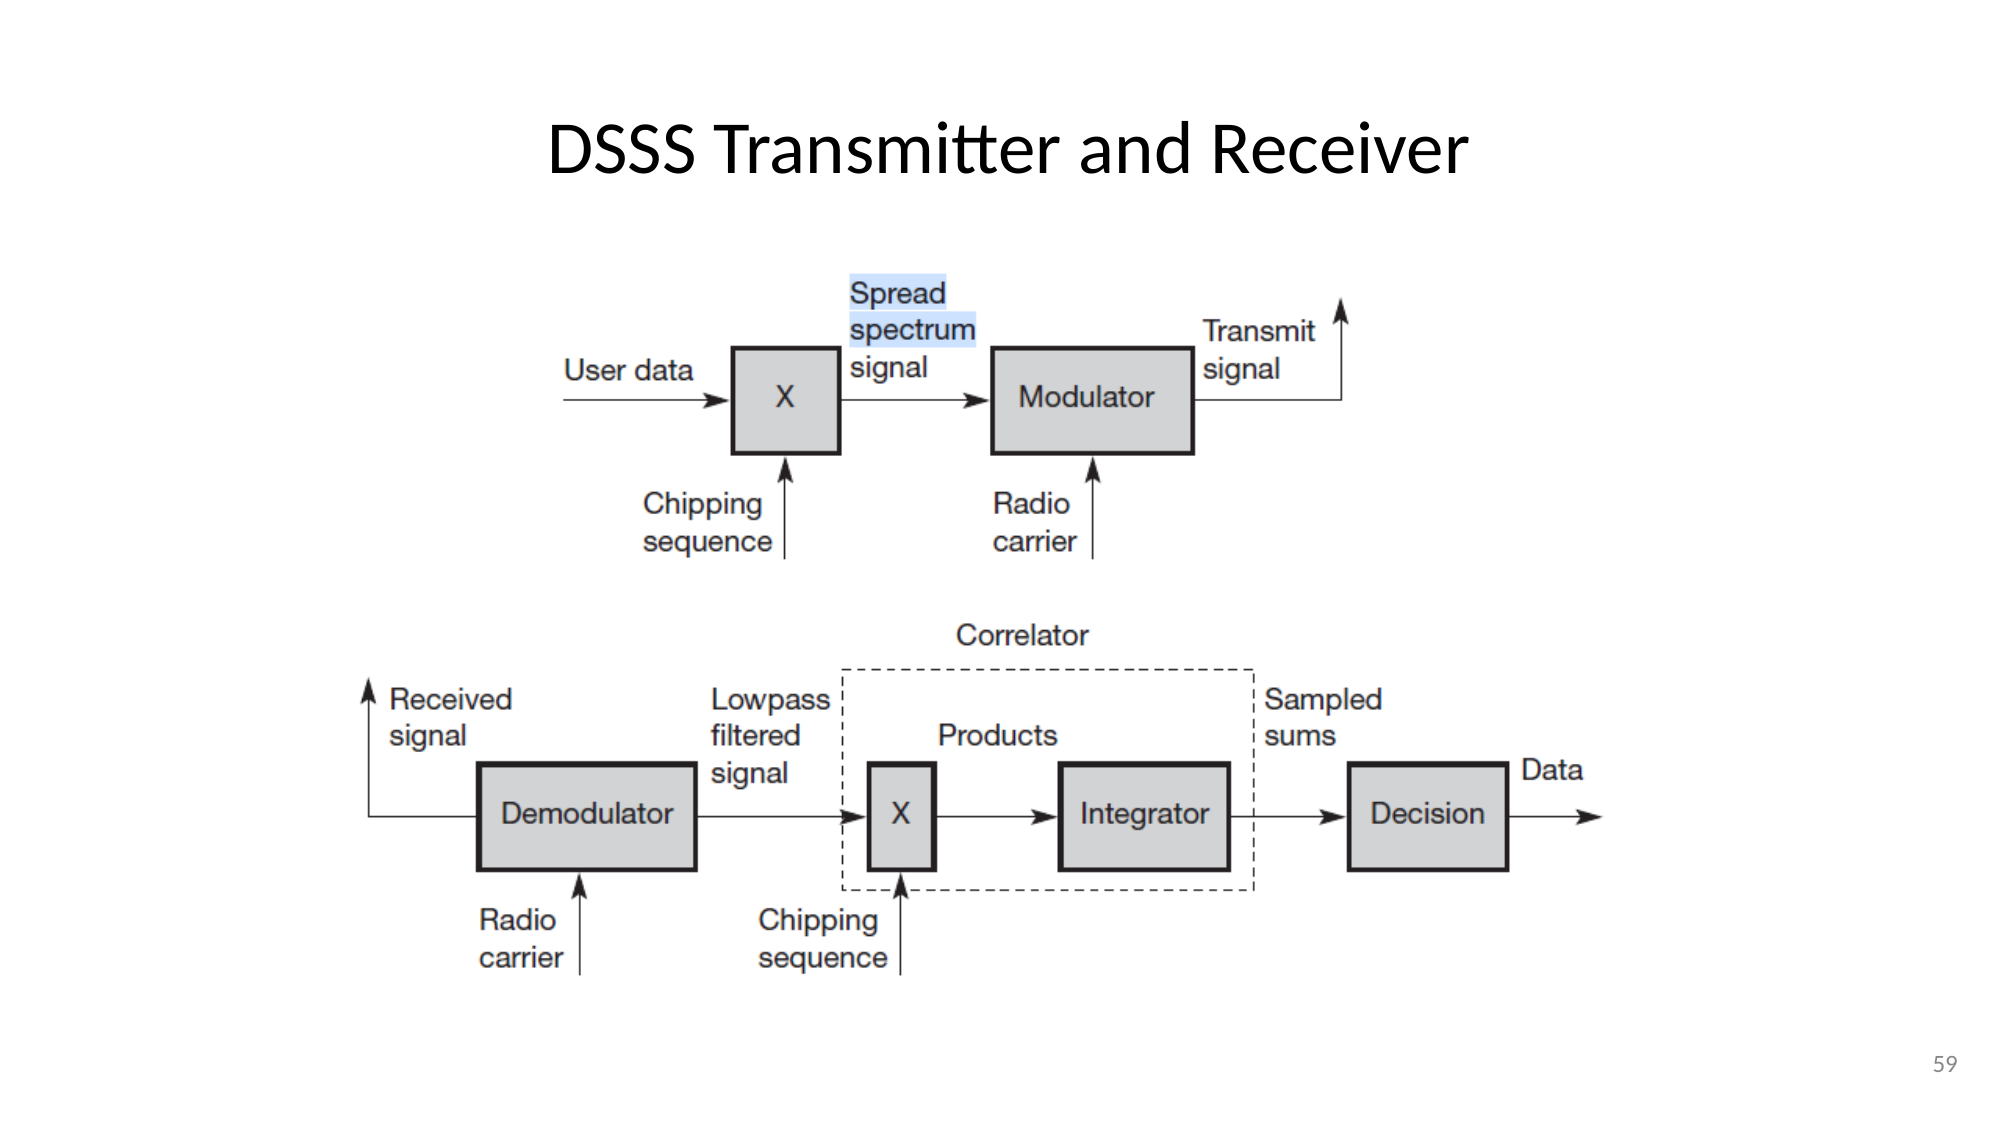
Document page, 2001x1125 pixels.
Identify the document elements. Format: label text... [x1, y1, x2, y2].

slide_number ‹#› [1853, 1019, 1974, 1106]
picture [326, 241, 1627, 997]
title DSSS Transmitter and Receiver [310, 57, 1709, 242]
